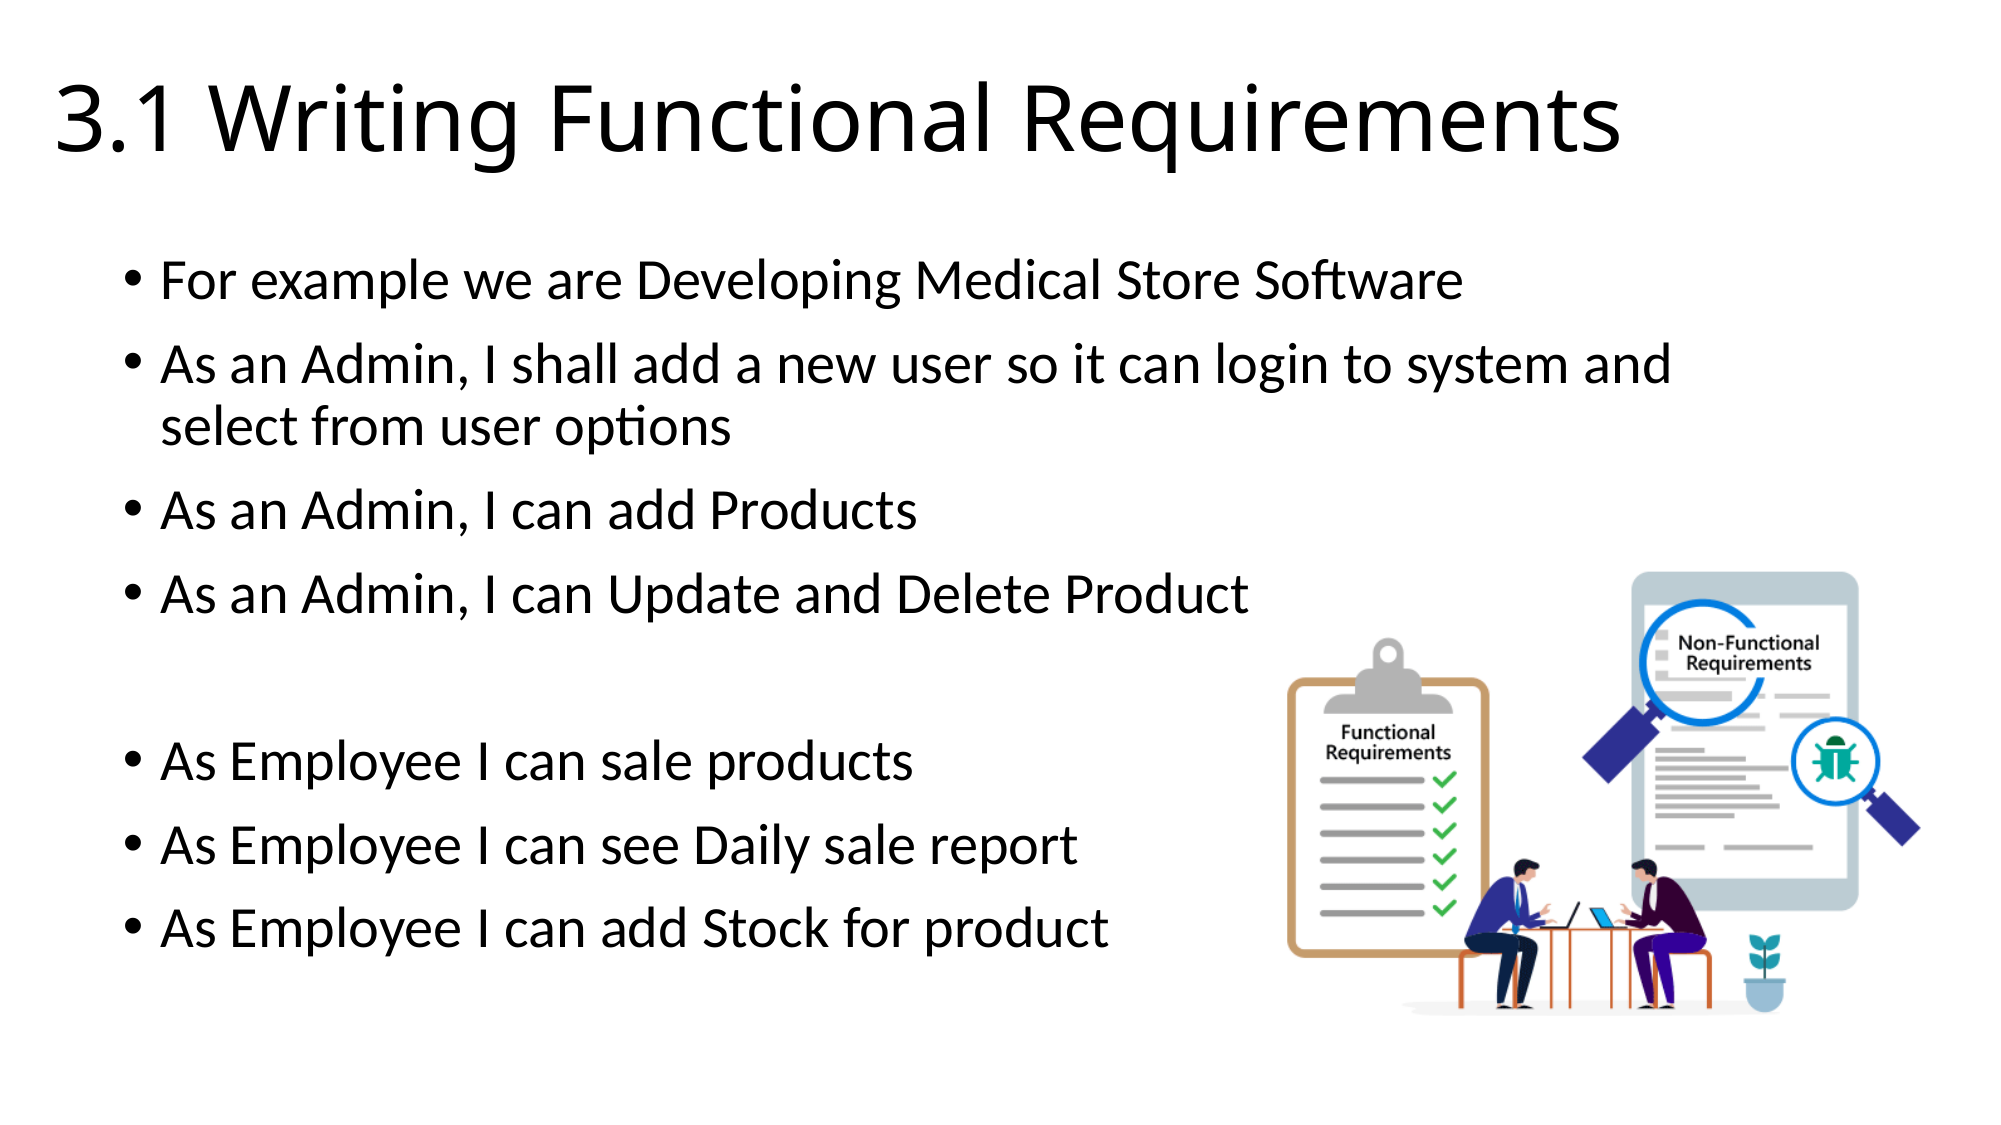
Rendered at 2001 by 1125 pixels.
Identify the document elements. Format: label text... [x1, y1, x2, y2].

picture [1227, 524, 1981, 1065]
list For example we are Developing Medical Store Software As an Admin, I shall add a new user so it can login to system and select from user options As an Admin, I can add Products As an Admin, I can Update and Delete Product As Employee I can sale products As Employee I can see Daily sale report As Employee I can add Stock for product [107, 241, 1794, 1046]
title 3.1 Writing Functional Requirements [39, 43, 1716, 201]
